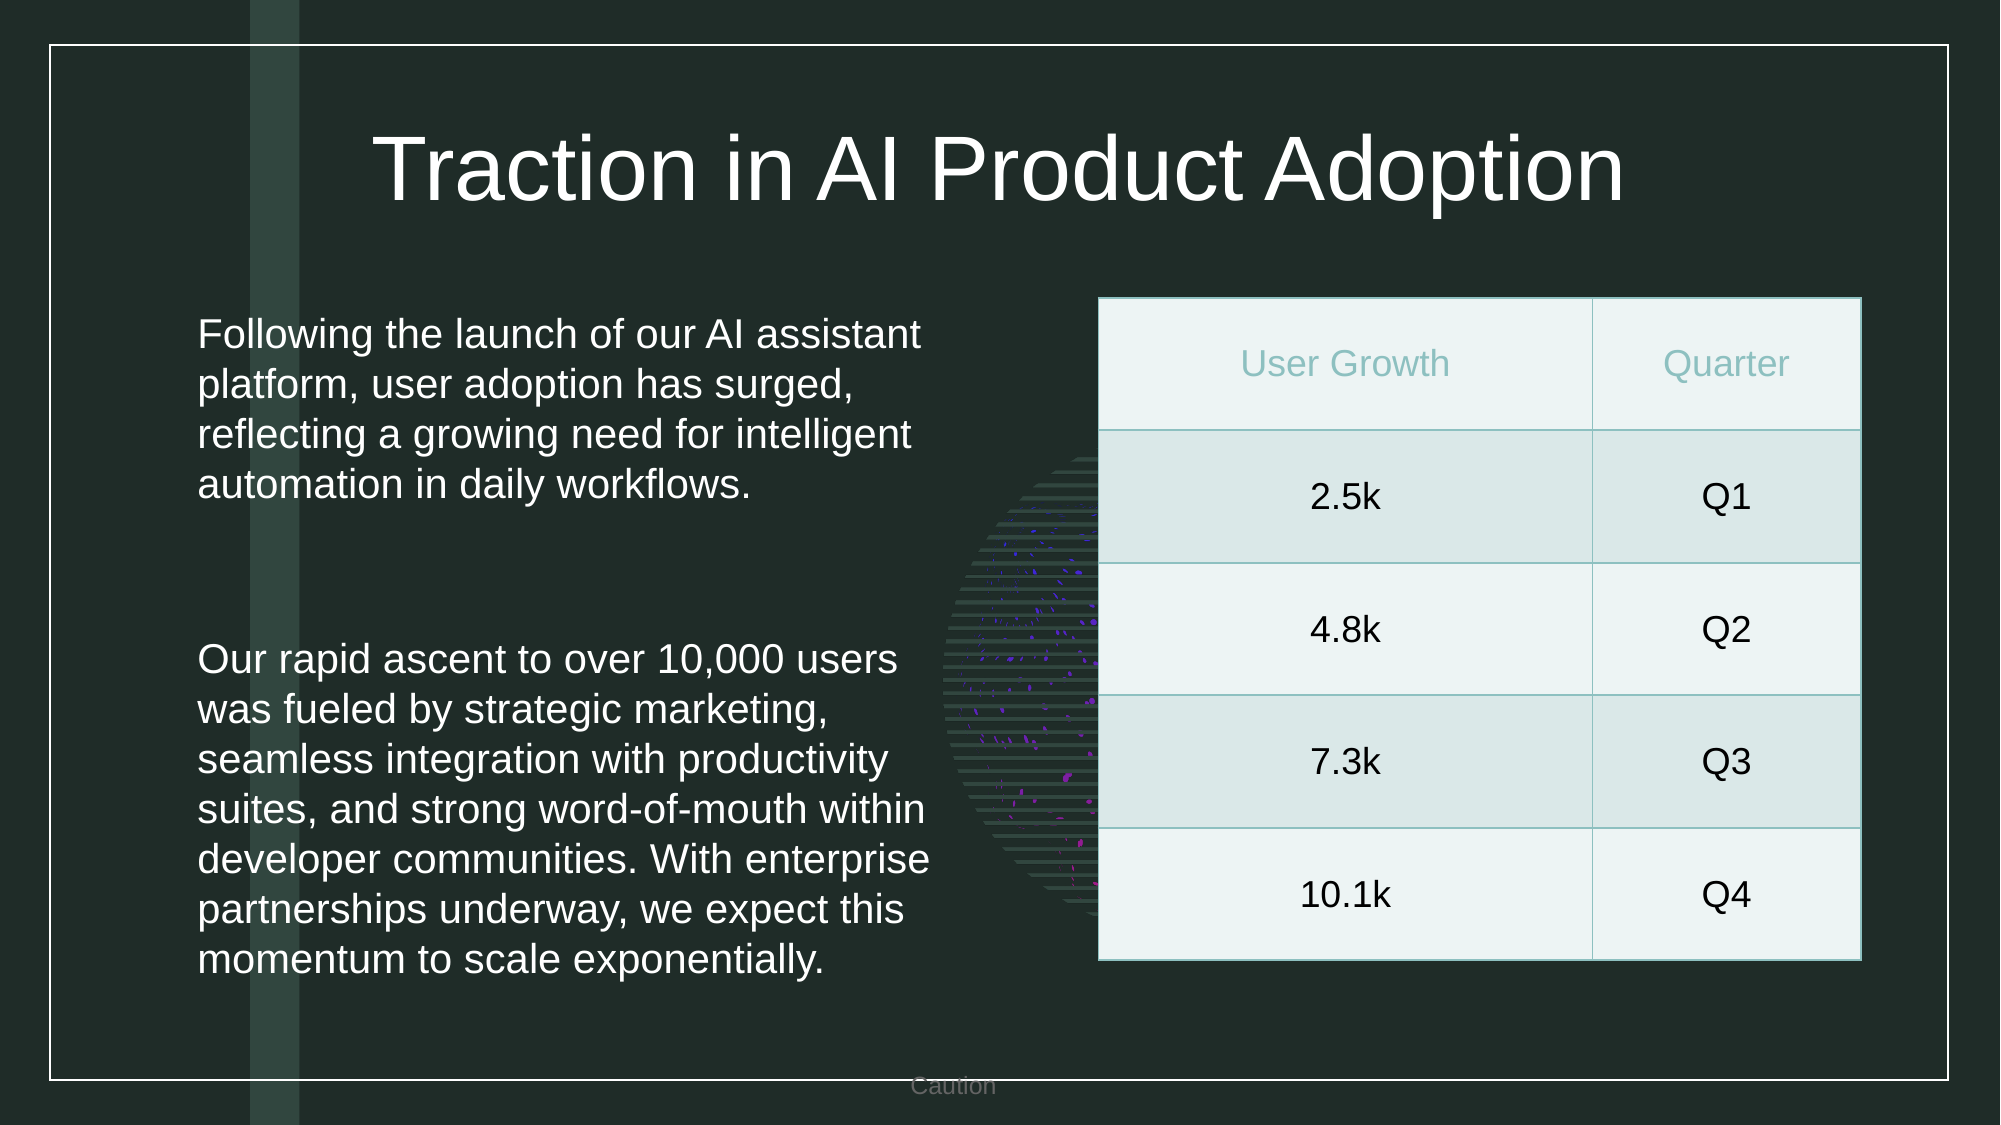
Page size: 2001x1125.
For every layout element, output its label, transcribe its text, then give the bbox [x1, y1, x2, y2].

table_cell Q2 [1593, 564, 1860, 694]
table_cell 2.5k [1099, 431, 1592, 562]
table_header Quarter [1593, 299, 1860, 429]
table_header User Growth [1099, 299, 1592, 429]
table_cell 4.8k [1099, 564, 1592, 694]
table_cell Q1 [1593, 431, 1860, 562]
picture [974, 397, 1448, 963]
list Following the launch of our AI assistant platform, user adoption has surged, reflecting a growing need for intelligent automation in daily workflows. Our rapid ascent to over 10,000 users was fueled by strategic marketing, seamless integration with productivity suites, and strong word-of-mouth within developer communities. With enterprise partnerships underway, we expect this momentum to scale exponentially. [182, 299, 974, 1063]
table_cell 7.3k [1099, 696, 1592, 827]
table_cell Q4 [1593, 829, 1860, 959]
text_box Caution [895, 1062, 1105, 1108]
table_cell 10.1k [1099, 829, 1592, 959]
table_cell Q3 [1593, 696, 1860, 827]
title Traction in AI Product Adoption [62, 62, 1938, 280]
